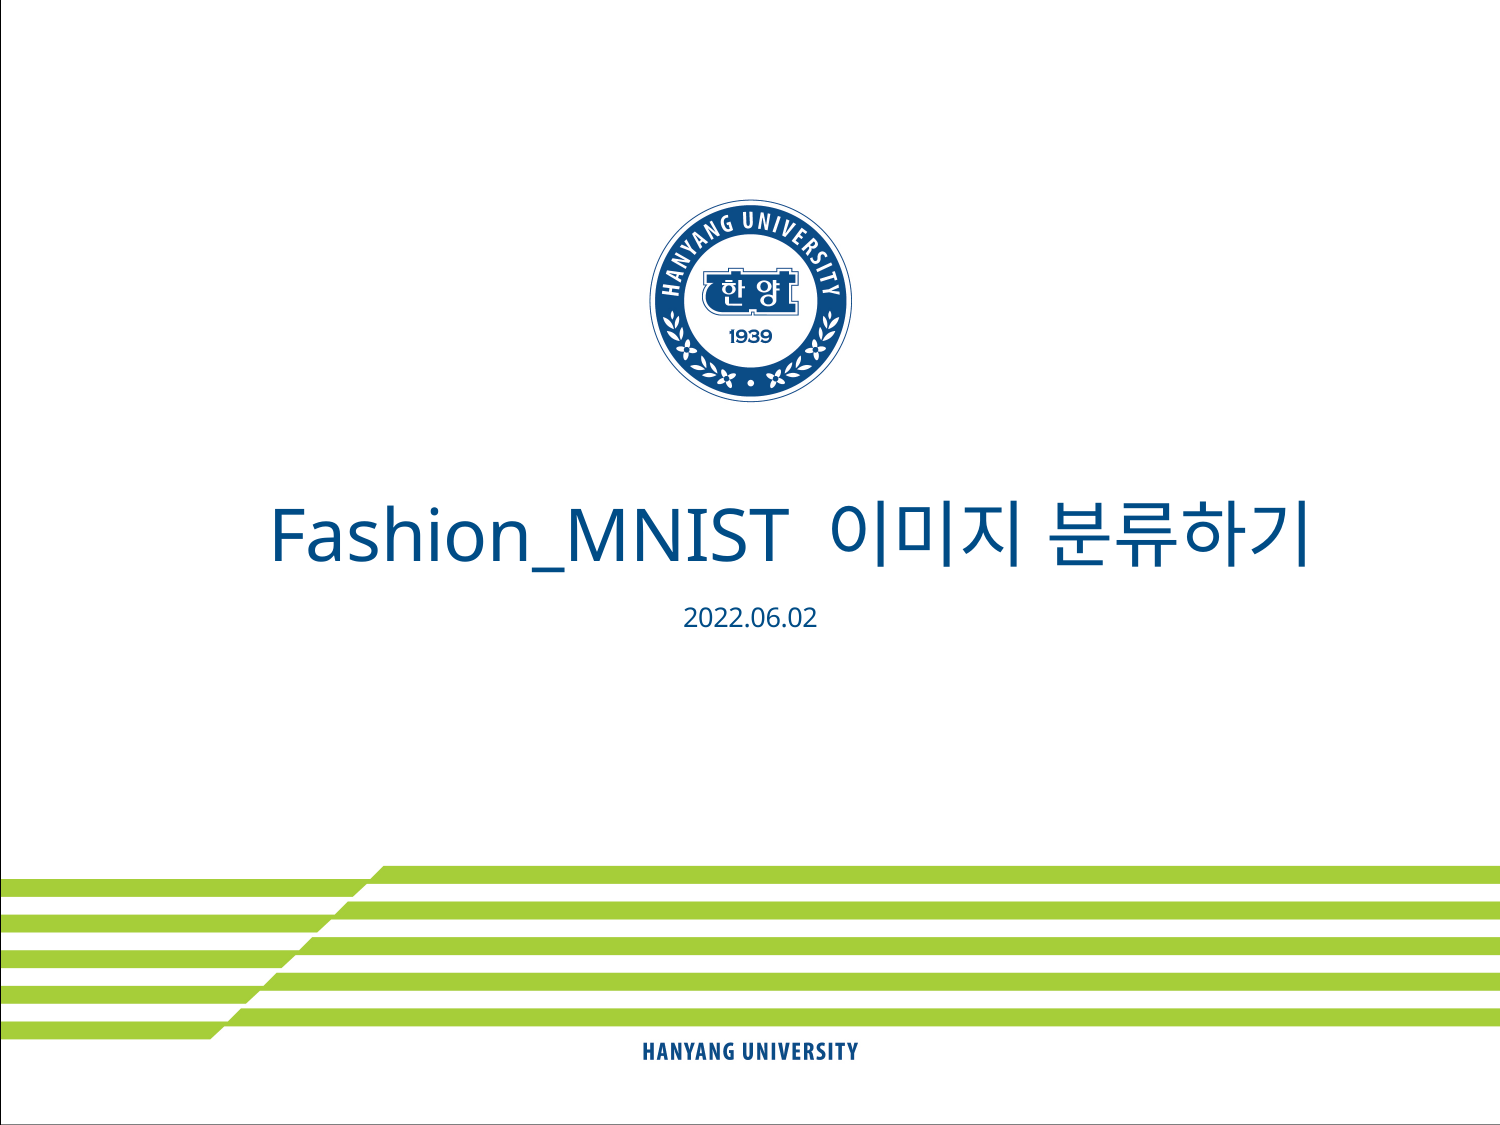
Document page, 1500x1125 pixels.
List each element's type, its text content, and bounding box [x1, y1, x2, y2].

text_box 2022.06.02 [650, 593, 851, 641]
picture [0, 0, 1500, 1125]
text_box Fashion_MNIST 이미지 분류하기 [242, 481, 1341, 584]
